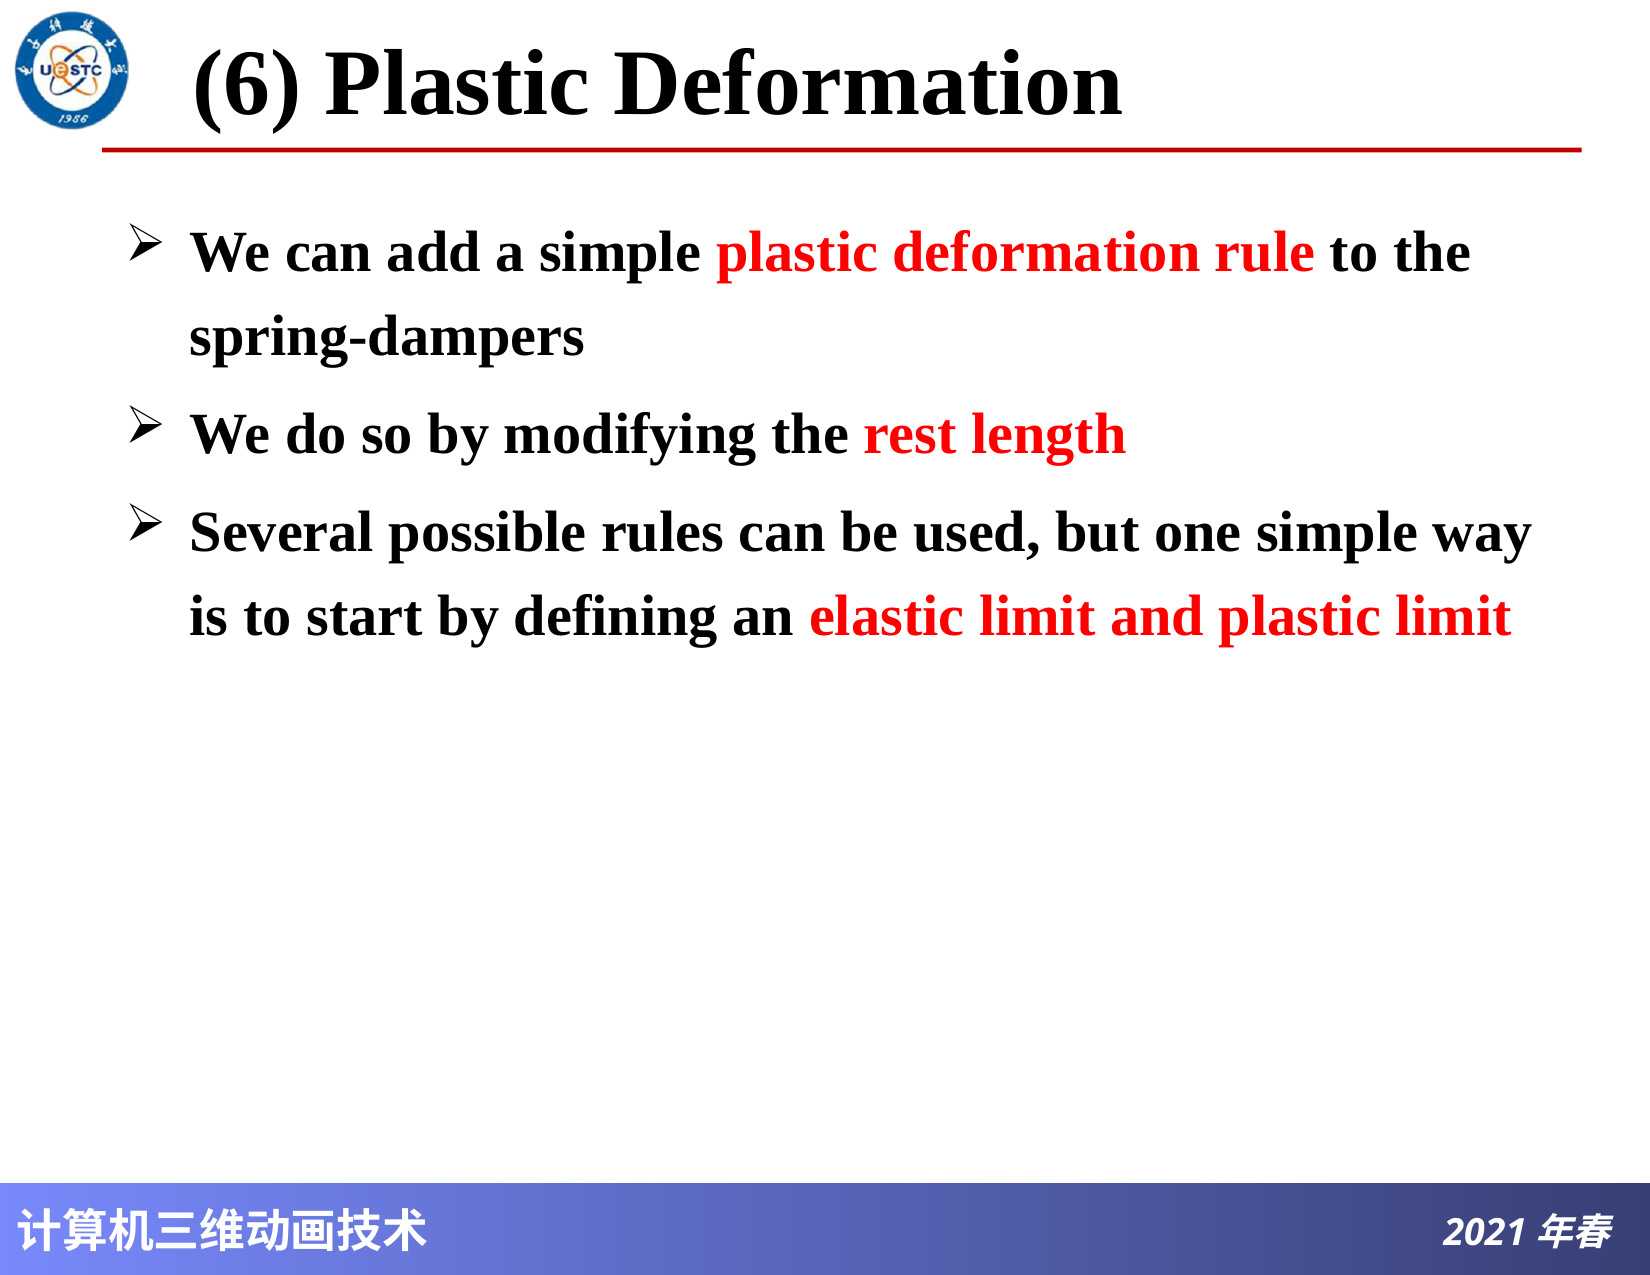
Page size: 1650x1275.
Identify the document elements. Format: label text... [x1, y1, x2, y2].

list We can add a simple plastic deformation rule to the spring-dampers We do so by modifying the rest length Several possible rules can be used, but one simple way is to start by defining an elastic limit and plastic limit [110, 192, 1564, 656]
picture [0, 0, 136, 140]
title (6) Plastic Deformation [175, 11, 1582, 142]
